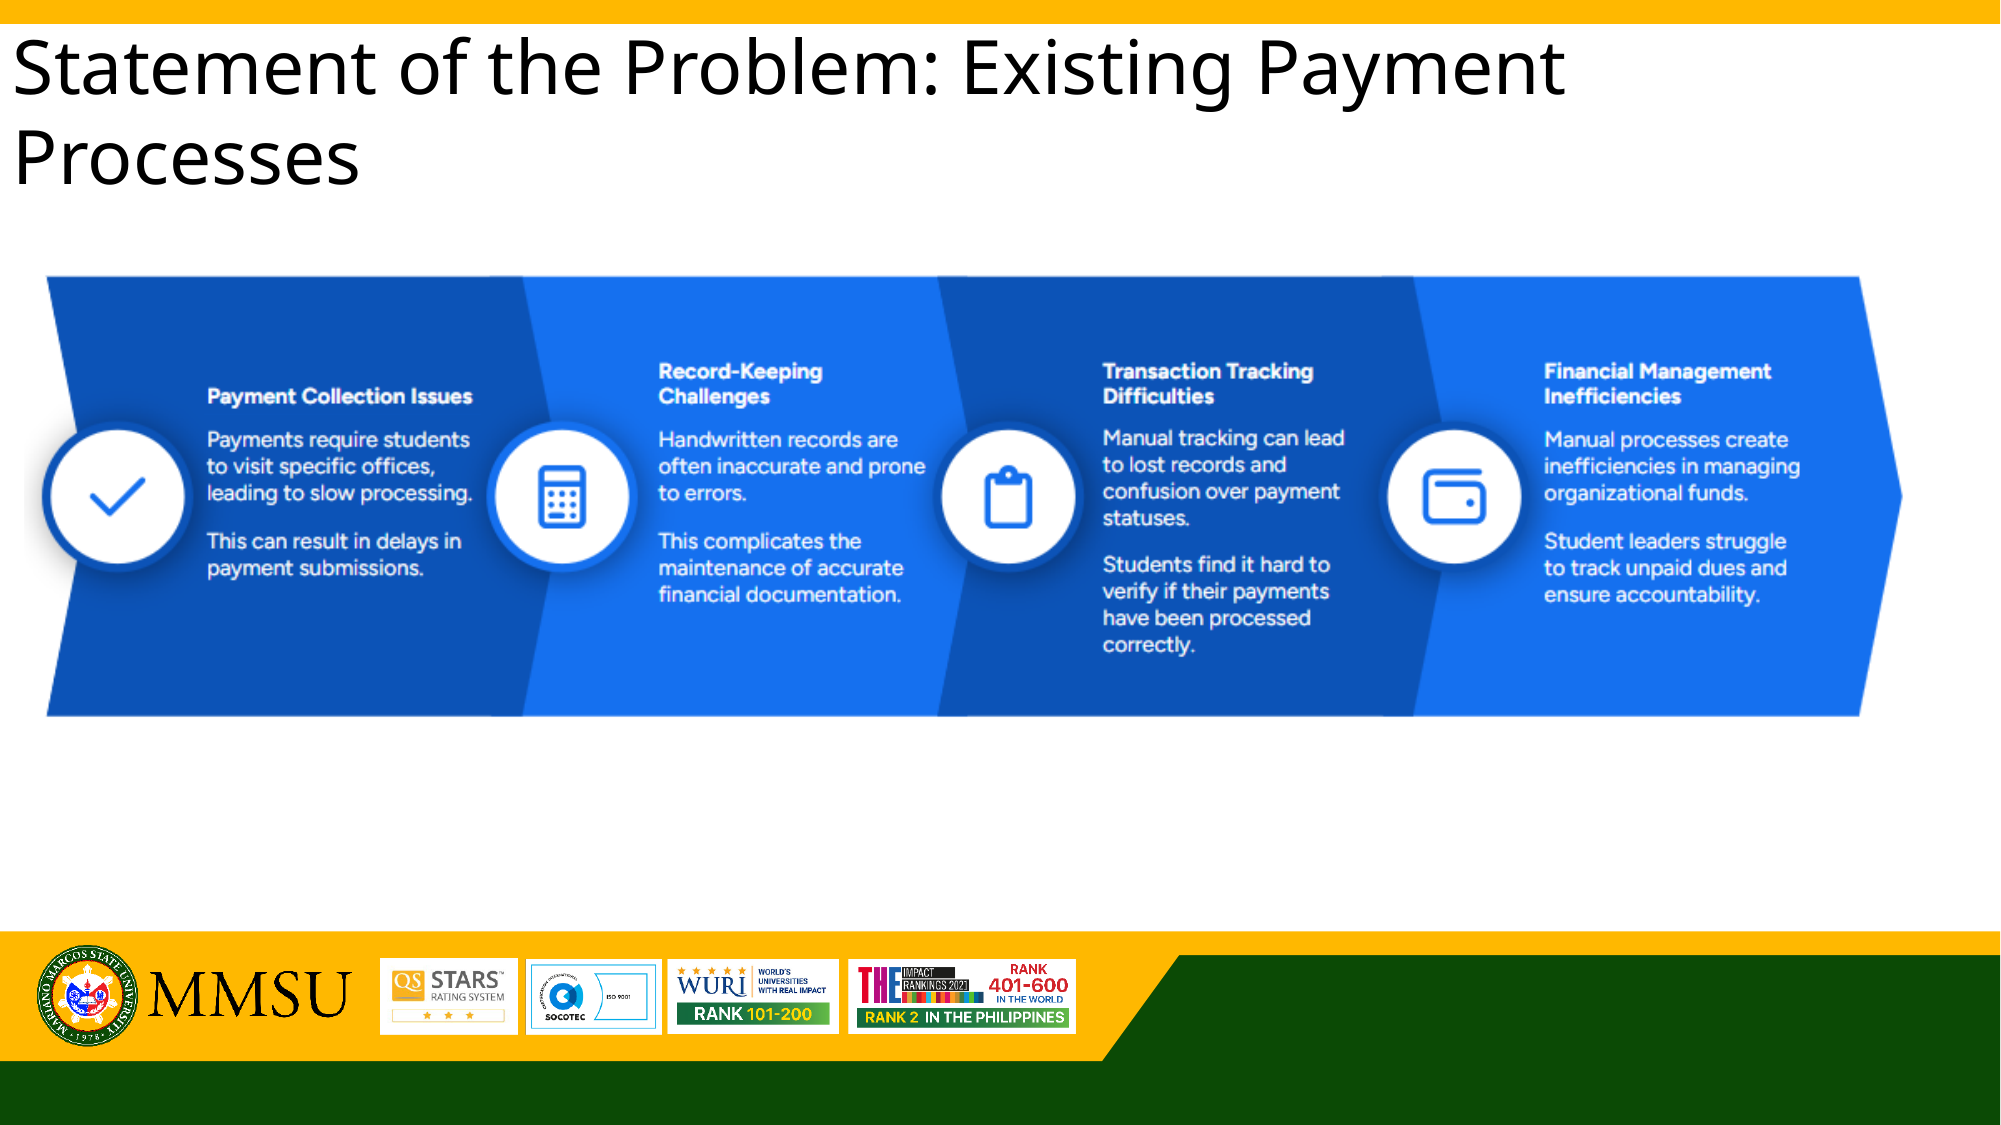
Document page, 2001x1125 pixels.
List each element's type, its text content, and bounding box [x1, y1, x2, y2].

picture [32, 902, 1086, 1086]
title Statement of the Problem: Existing Payment Processes [12, 19, 1738, 202]
picture [24, 224, 1913, 793]
